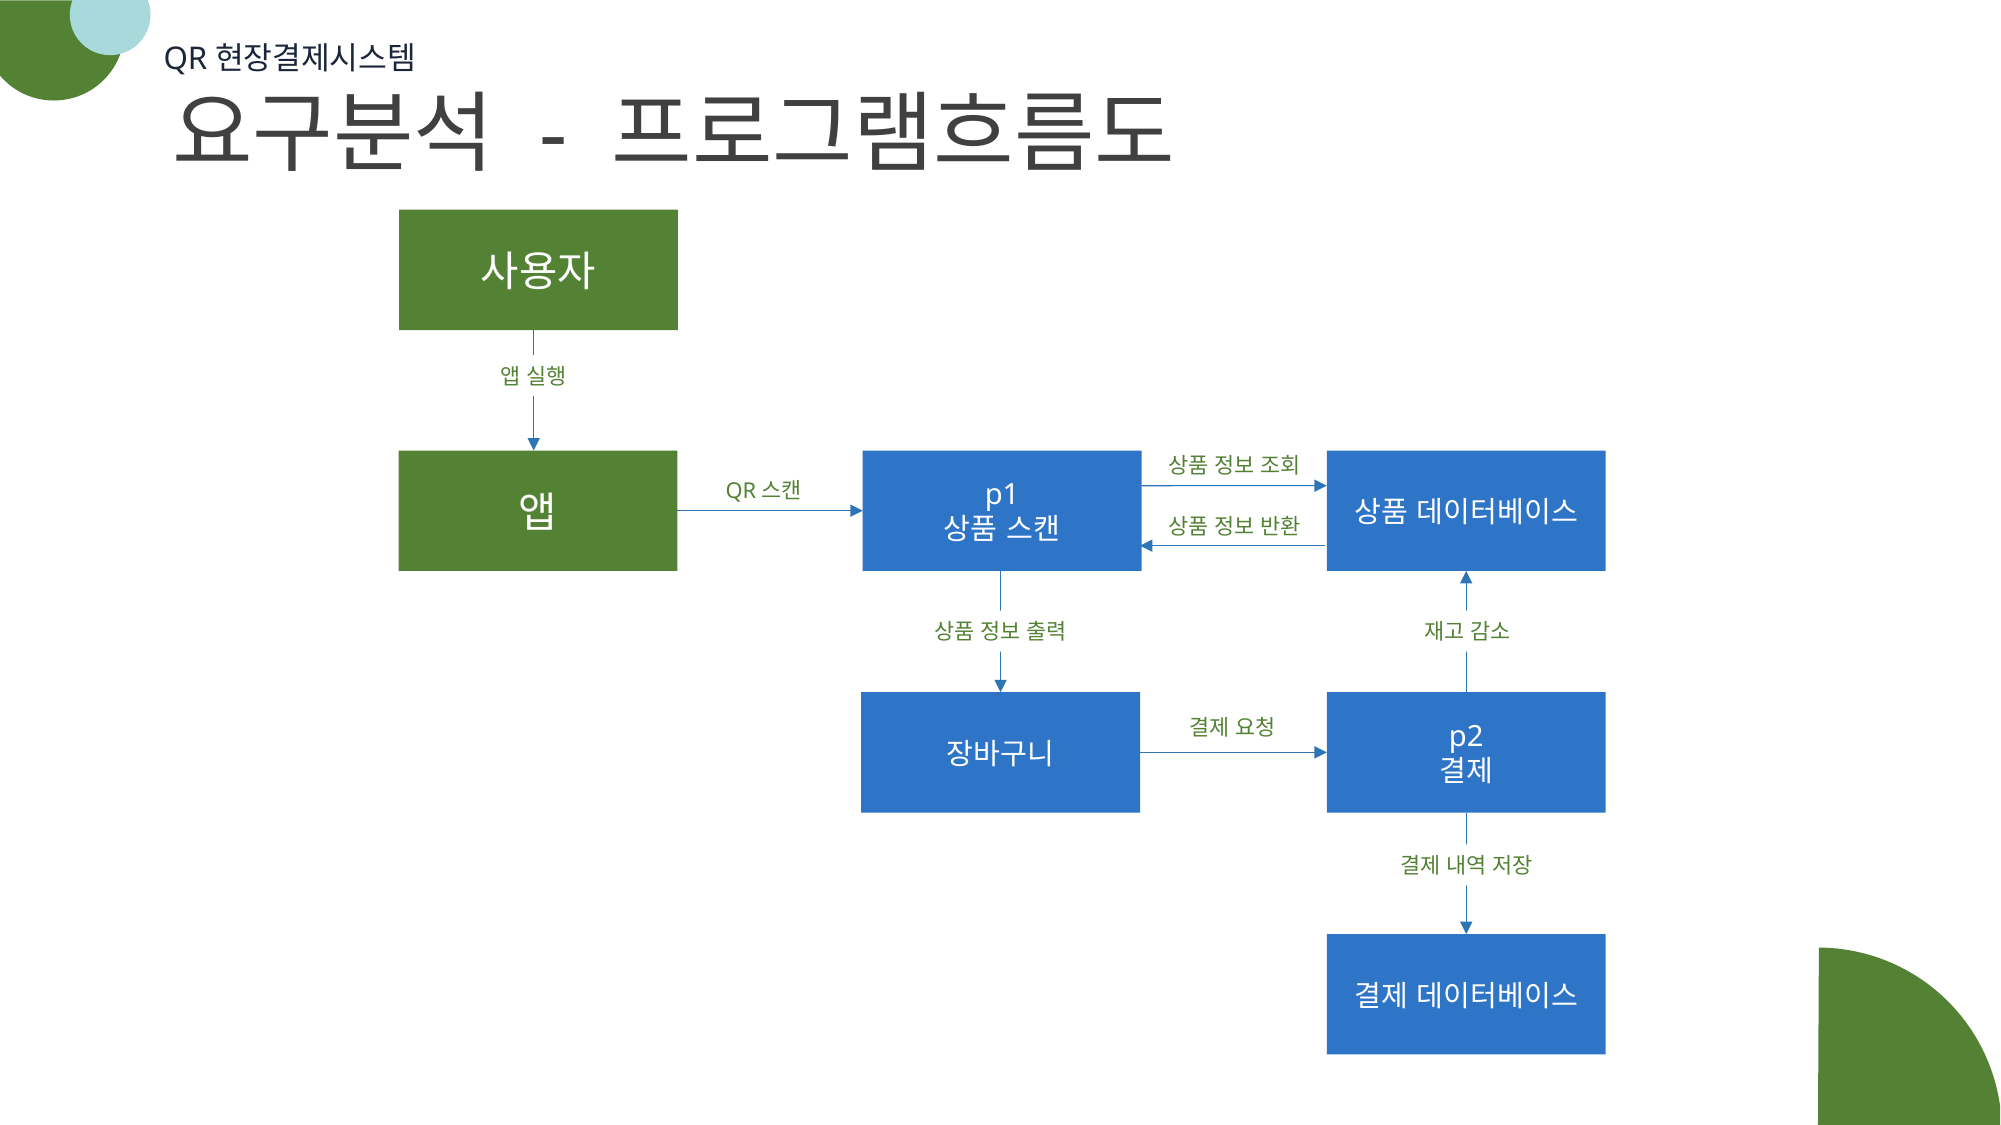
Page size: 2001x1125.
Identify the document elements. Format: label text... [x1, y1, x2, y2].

text_box 사용자 [398, 209, 679, 331]
text_box 상품 정보 반환 [1143, 505, 1326, 545]
text_box 상품 정보 출력 [909, 610, 1000, 652]
text_box 장바구니 [860, 691, 1141, 814]
text_box 결제 내역 저장 [1467, 844, 1566, 886]
text_box 앱 실행 [534, 355, 618, 396]
text_box 상품 데이터베이스 [1326, 449, 1607, 572]
text_box 재고 감소 [1467, 610, 1552, 652]
text_box 결제 내역 저장 [1366, 844, 1466, 886]
text_box 결제 데이터베이스 [1326, 933, 1607, 1056]
text_box 앱 [397, 449, 678, 572]
text_box p2 결제 [1326, 691, 1607, 814]
text_box QR스캔 [679, 469, 848, 510]
text_box 요구분석 - 프로그램흐름도 [157, 69, 1484, 190]
text_box p1 상품 스캔 [862, 449, 1143, 572]
text_box 상품 정보 출력 [1001, 610, 1092, 652]
text_box 앱 실행 [449, 355, 533, 396]
text_box 결제 요청 [1148, 706, 1317, 748]
text_box 재고 감소 [1383, 610, 1466, 652]
text_box 상품 정보 조회 [1143, 444, 1326, 485]
